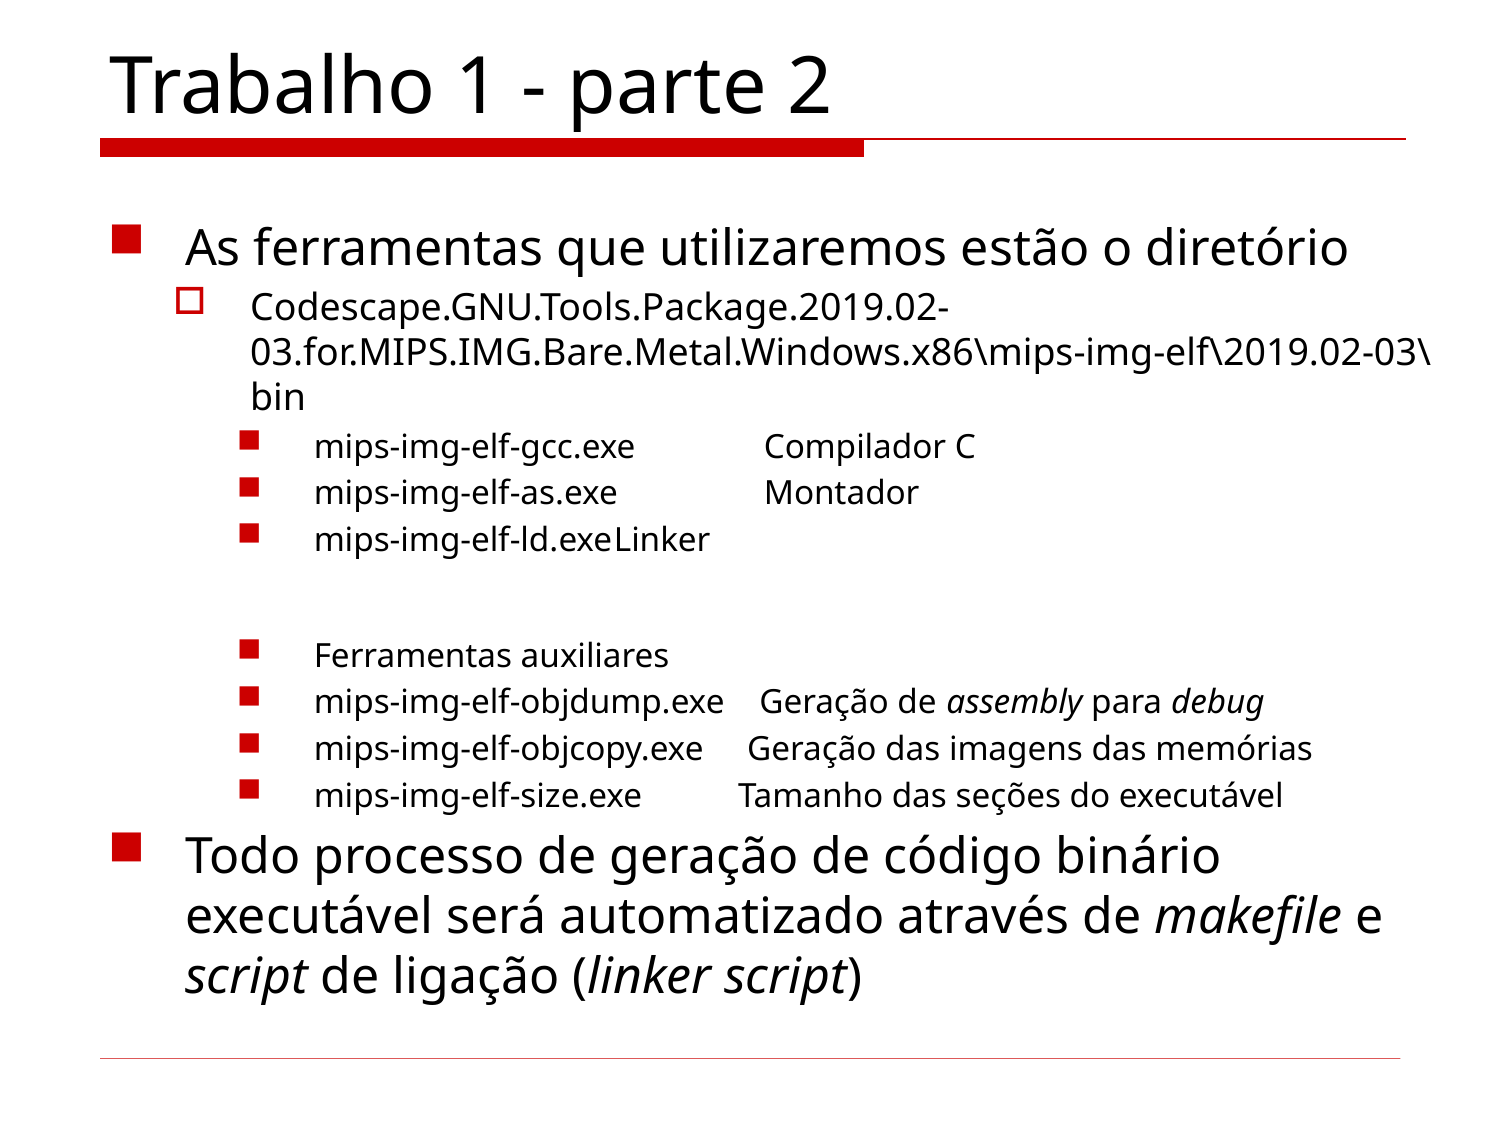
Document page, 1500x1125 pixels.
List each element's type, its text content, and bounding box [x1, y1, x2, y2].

list As ferramentas que utilizaremos estão o diretório Codescape.GNU.Tools.Package.2019.02-03.for.MIPS.IMG.Bare.Metal.Windows.x86\mips-img-elf\2019.02-03\bin mips-img-elf-gcc.exe Compilador C mips-img-elf-as.exe Montador mips-img-elf-ld.exe Linker Ferramentas auxiliares mips-img-elf-objdump.exe Geração de assembly para debug mips-img-elf-objcopy.exe Geração das imagens das memórias mips-img-elf-size.exe Tamanho das seções do executável Todo processo de geração de código binário executável será automatizado através de makefile e script de ligação (linker script) [92, 208, 1461, 1046]
title Trabalho 1 - parte 2 [94, 50, 1407, 138]
